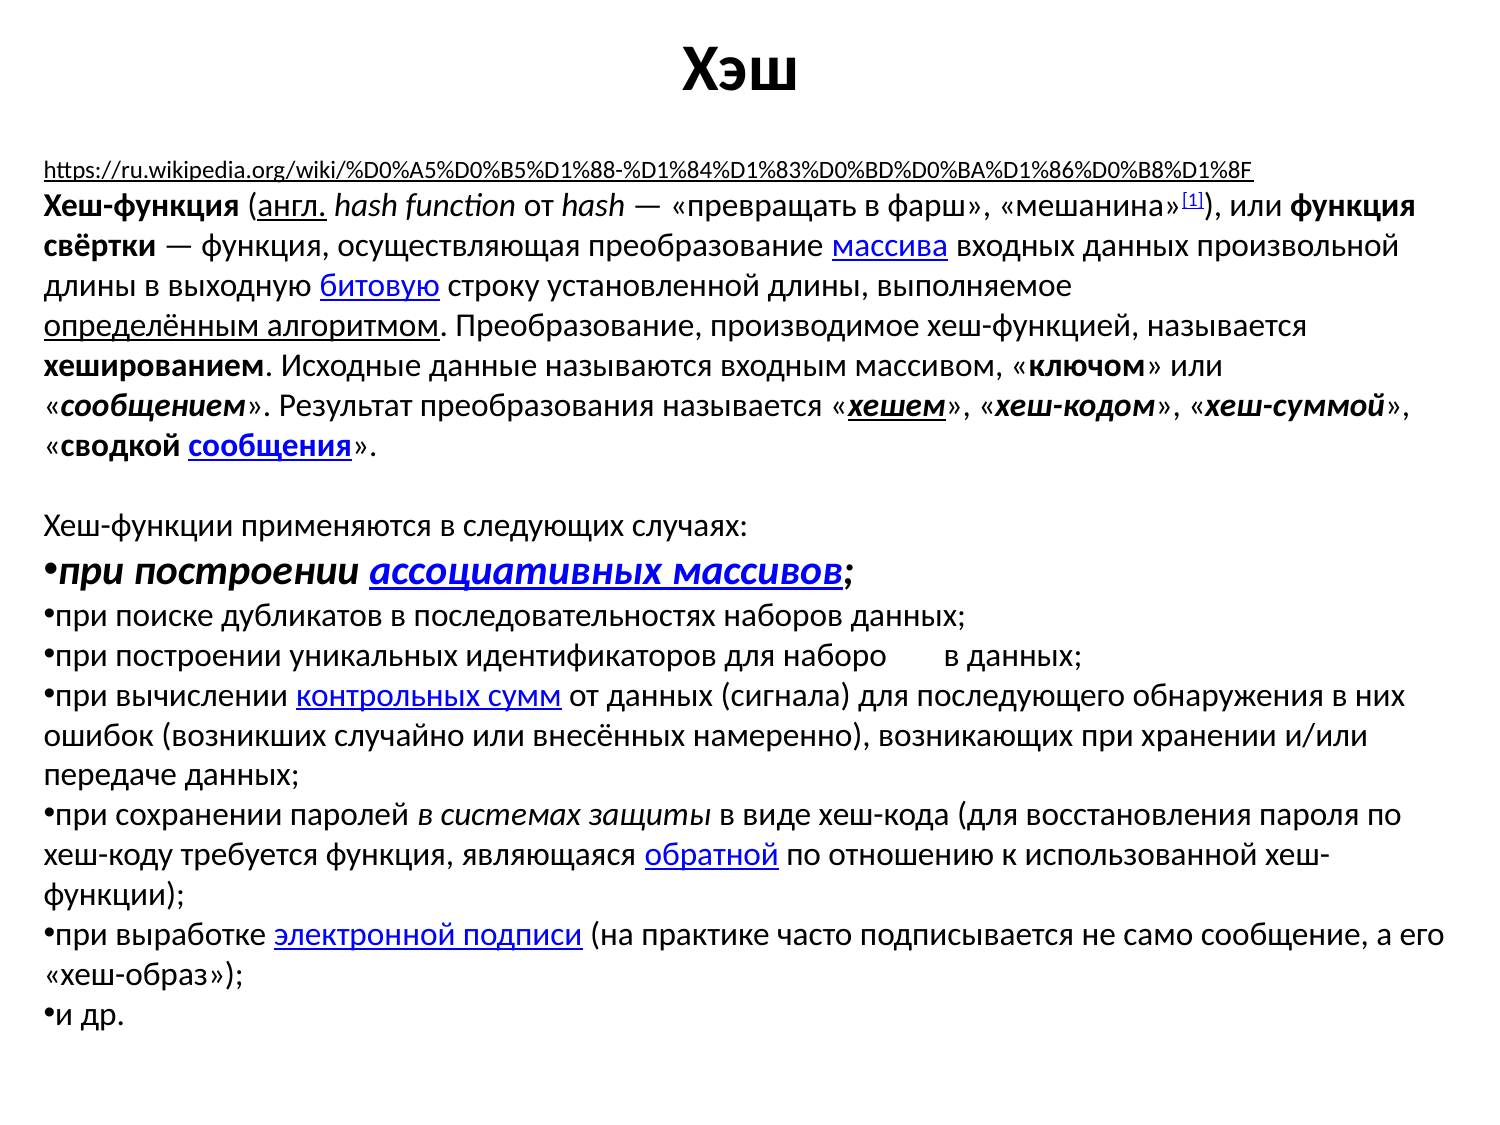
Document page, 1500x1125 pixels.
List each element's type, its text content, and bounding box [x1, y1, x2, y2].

title Хэш [0, 16, 1482, 111]
text_box https://ru.wikipedia.org/wiki/%D0%A5%D0%B5%D1%88-%D1%84%D1%83%D0%BD%D0%BA%D1%86%D0%B8%D1%8F Хеш-функция (англ. hash function от hash — «превращать в фарш», «мешанина»[1]), или функция свёртки — функция, осуществляющая преобразование массива входных данных произвольной длины в выходную битовую строку установленной длины, выполняемое определённым алгоритмом. Преобразование, производимое хеш-функцией, называется хешированием. Исходные данные называются входным массивом, «ключом» или «сообщением». Результат преобразования называется «хешем», «хеш-кодом», «хеш-суммой», «сводкой сообщения». Хеш-функции применяются в следующих случаях: при построении ассоциативных массивов; при поиске дубликатов в последовательностях наборов данных; при построении уникальных идентификаторов для наборо в данных; при вычислении контрольных сумм от данных (сигнала) для последующего обнаружения в них ошибок (возникших случайно или внесённых намеренно), возникающих при хранении и/или передаче данных; при сохранении паролей в системах защиты в виде хеш-кода (для восстановления пароля по хеш-коду требуется функция, являющаяся обратной по отношению к использованной хеш-функции); при выработке электронной подписи (на практике часто подписывается не само сообщение, а его «хеш-образ»); и др. [28, 146, 1470, 1120]
